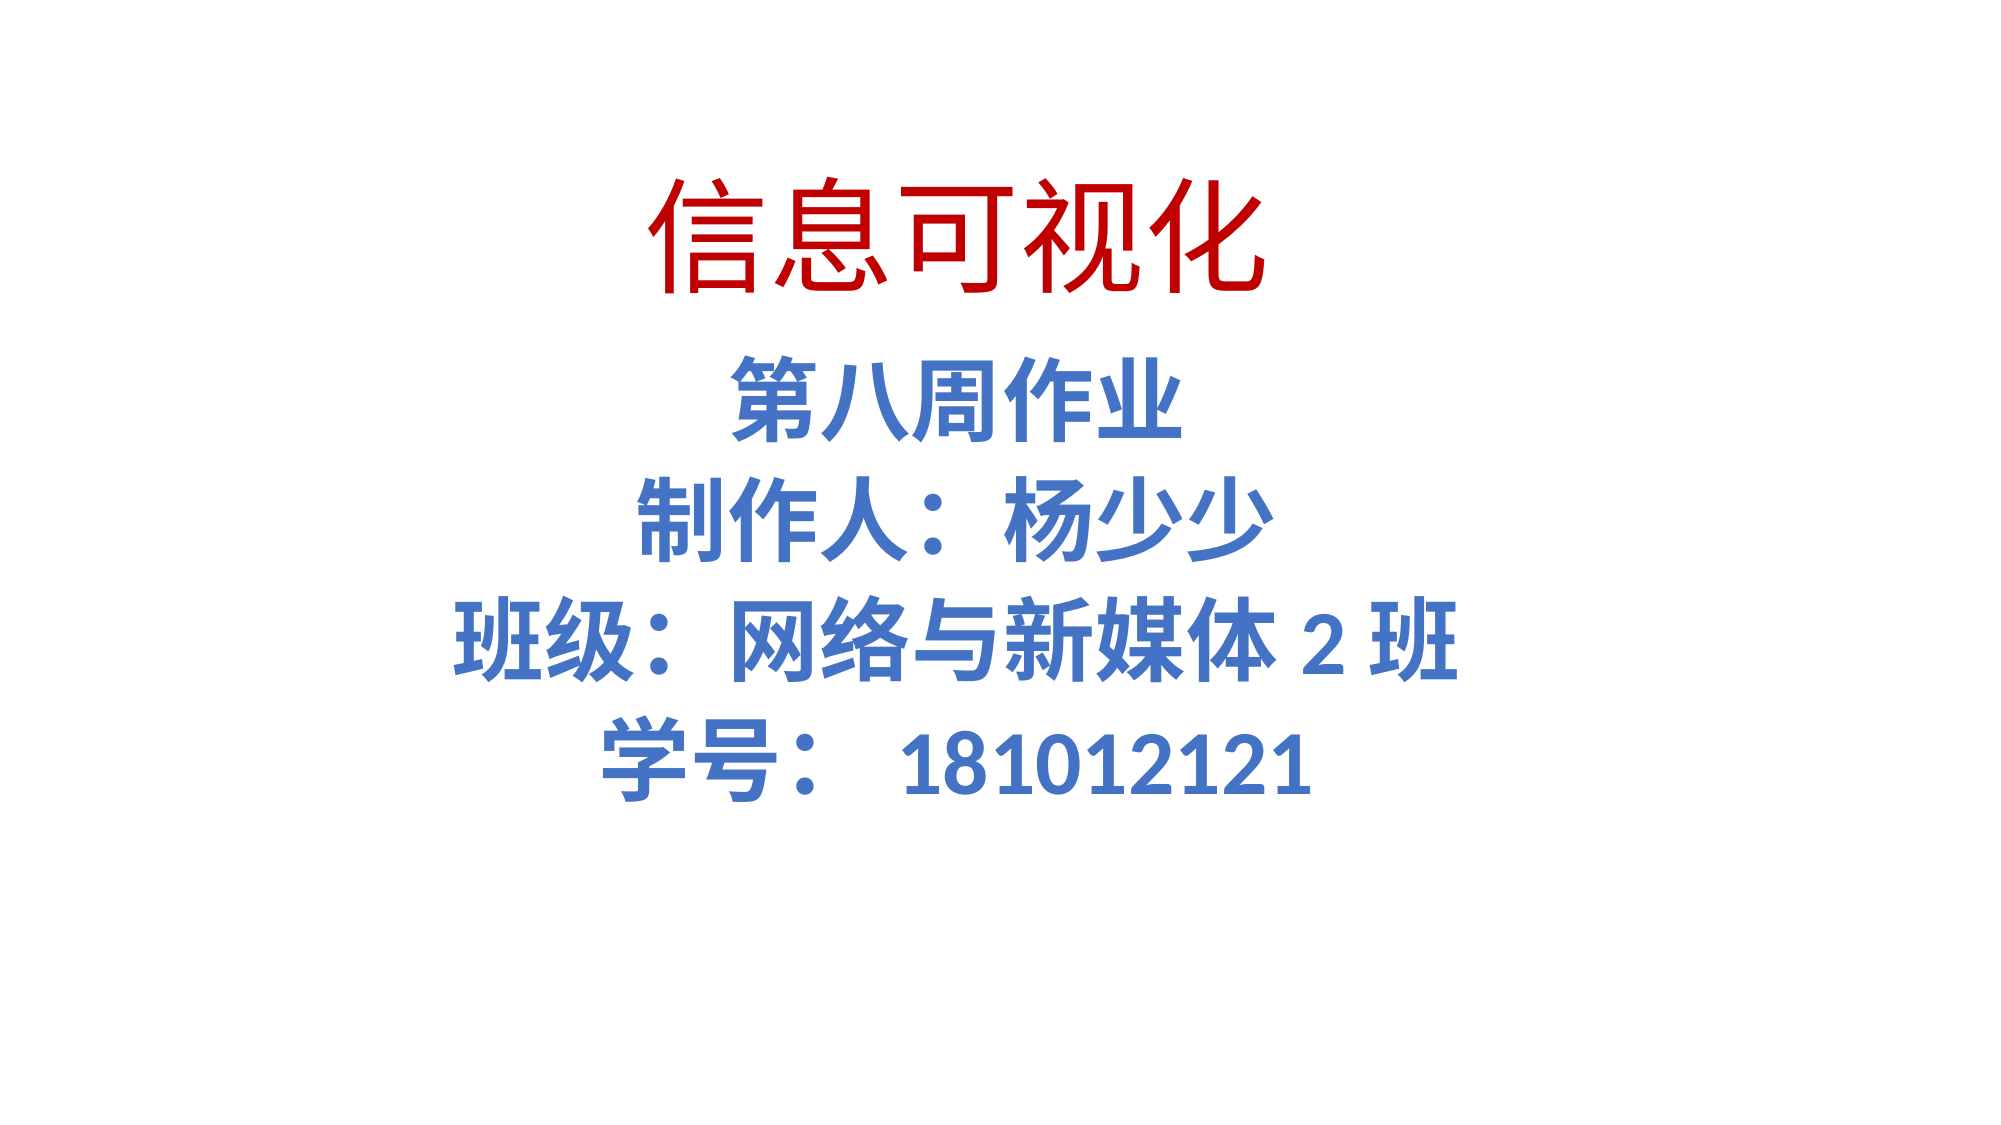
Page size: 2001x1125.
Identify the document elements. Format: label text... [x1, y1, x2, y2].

subtitle 第八周作业 制作人：杨少少 班级：网络与新媒体2班 学号：181012121 [172, 348, 1741, 832]
title 信息可视化 [206, 147, 1707, 319]
